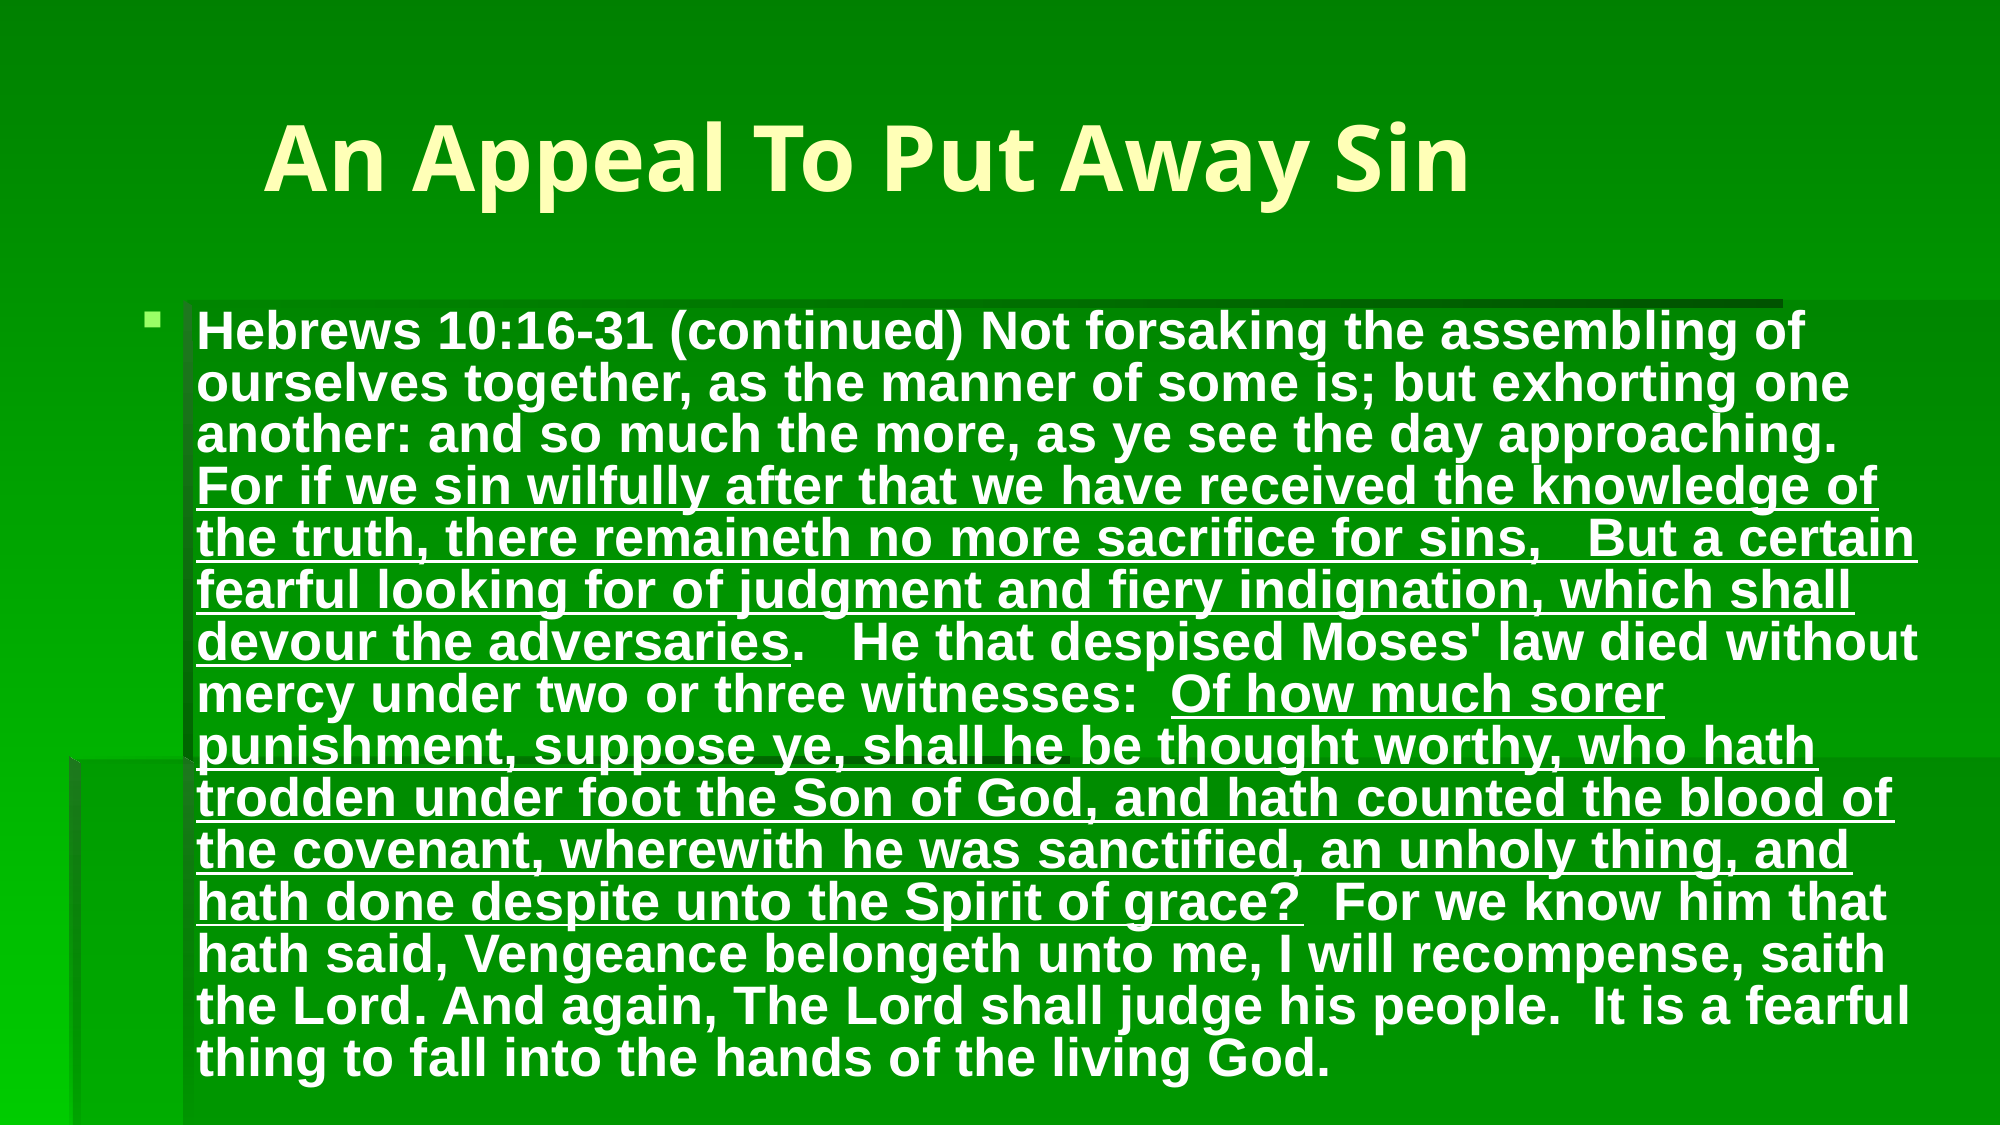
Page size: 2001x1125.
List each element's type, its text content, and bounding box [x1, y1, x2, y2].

list Hebrews 10:16-31 (continued) Not forsaking the assembling of ourselves together, as the manner of some is; but exhorting one another: and so much the more, as ye see the day approaching. For if we sin wilfully after that we have received the knowledge of the truth, there remaineth no more sacrifice for sins, But a certain fearful looking for of judgment and fiery indignation, which shall devour the adversaries. He that despised Moses' law died without mercy under two or three witnesses: Of how much sorer punishment, suppose ye, shall he be thought worthy, who hath trodden under foot the Son of God, and hath counted the blood of the covenant, wherewith he was sanctified, an unholy thing, and hath done despite unto the Spirit of grace? For we know him that hath said, Vengeance belongeth unto me, I will recompense, saith the Lord. And again, The Lord shall judge his people. It is a fearful thing to fall into the hands of the living God. [124, 299, 1988, 1113]
title An Appeal To Put Away Sin [249, 37, 1701, 273]
